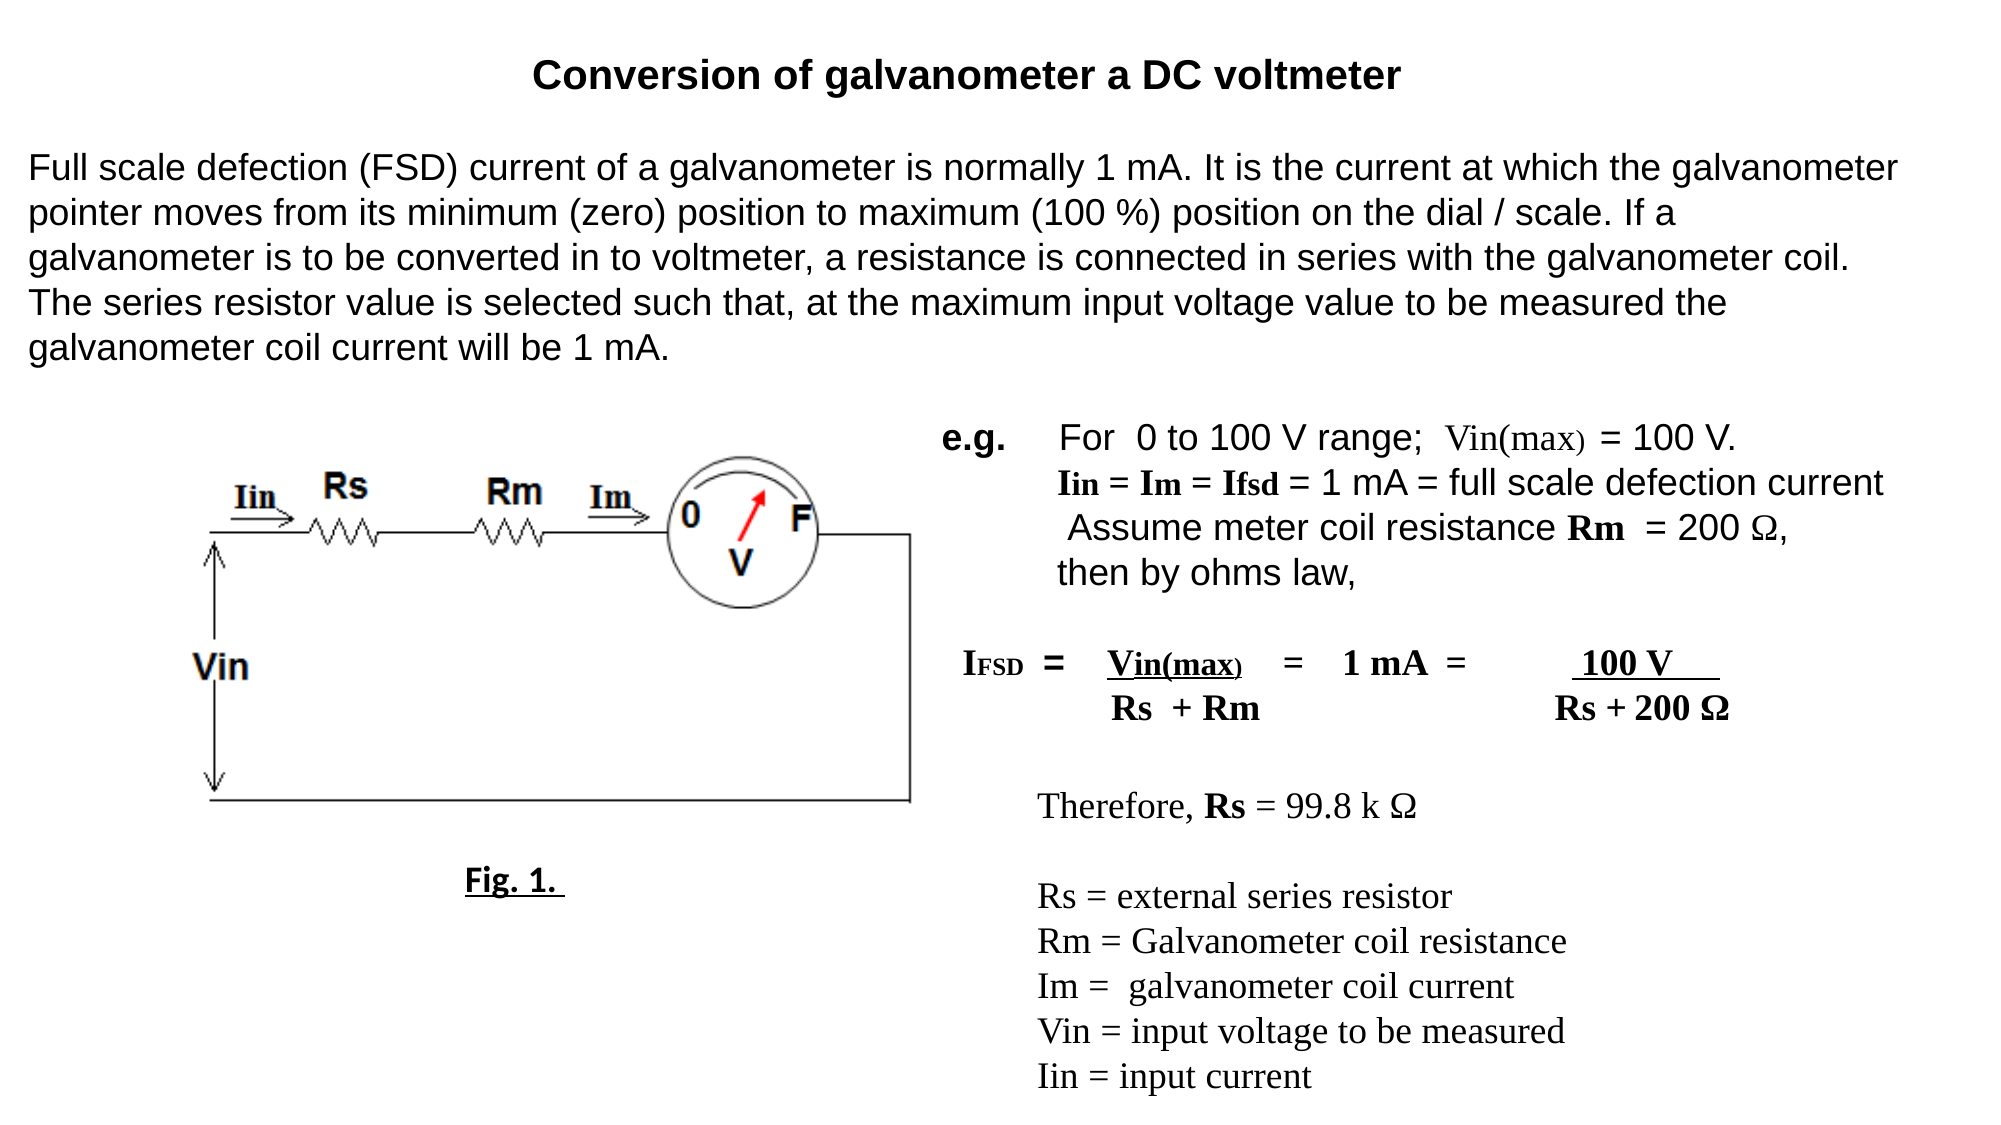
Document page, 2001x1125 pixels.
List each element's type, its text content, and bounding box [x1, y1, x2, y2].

text_box Fig. 1. [450, 848, 581, 908]
text_box Therefore, Rs = 99.8 k Ω Rs = external series resistor Rm = Galvanometer coil resistance Im = galvanometer coil current Vin = input voltage to be measured Iin = input current [1022, 773, 1584, 1104]
text_box Conversion of galvanometer a DC voltmeter Full scale defection (FSD) current of a galvanometer is normally 1 mA. It is the current at which the galvanometer pointer moves from its minimum (zero) position to maximum (100 %) position on the dial / scale. If a galvanometer is to be converted in to voltmeter, a resistance is connected in series with the galvanometer coil. The series resistor value is selected such that, at the maximum input voltage value to be measured the galvanometer coil current will be 1 mA. e.g. For 0 to 100 V range; Vin(max) = 100 V. Iin = Im = Ifsd = 1 mA = full scale defection current Assume meter coil resistance Rm = 200 Ω, then by ohms law, IFSD = Vin(max) = 1 mA = 100 V Rs + Rm Rs + 200 Ω [13, 40, 1921, 736]
picture [162, 451, 946, 848]
